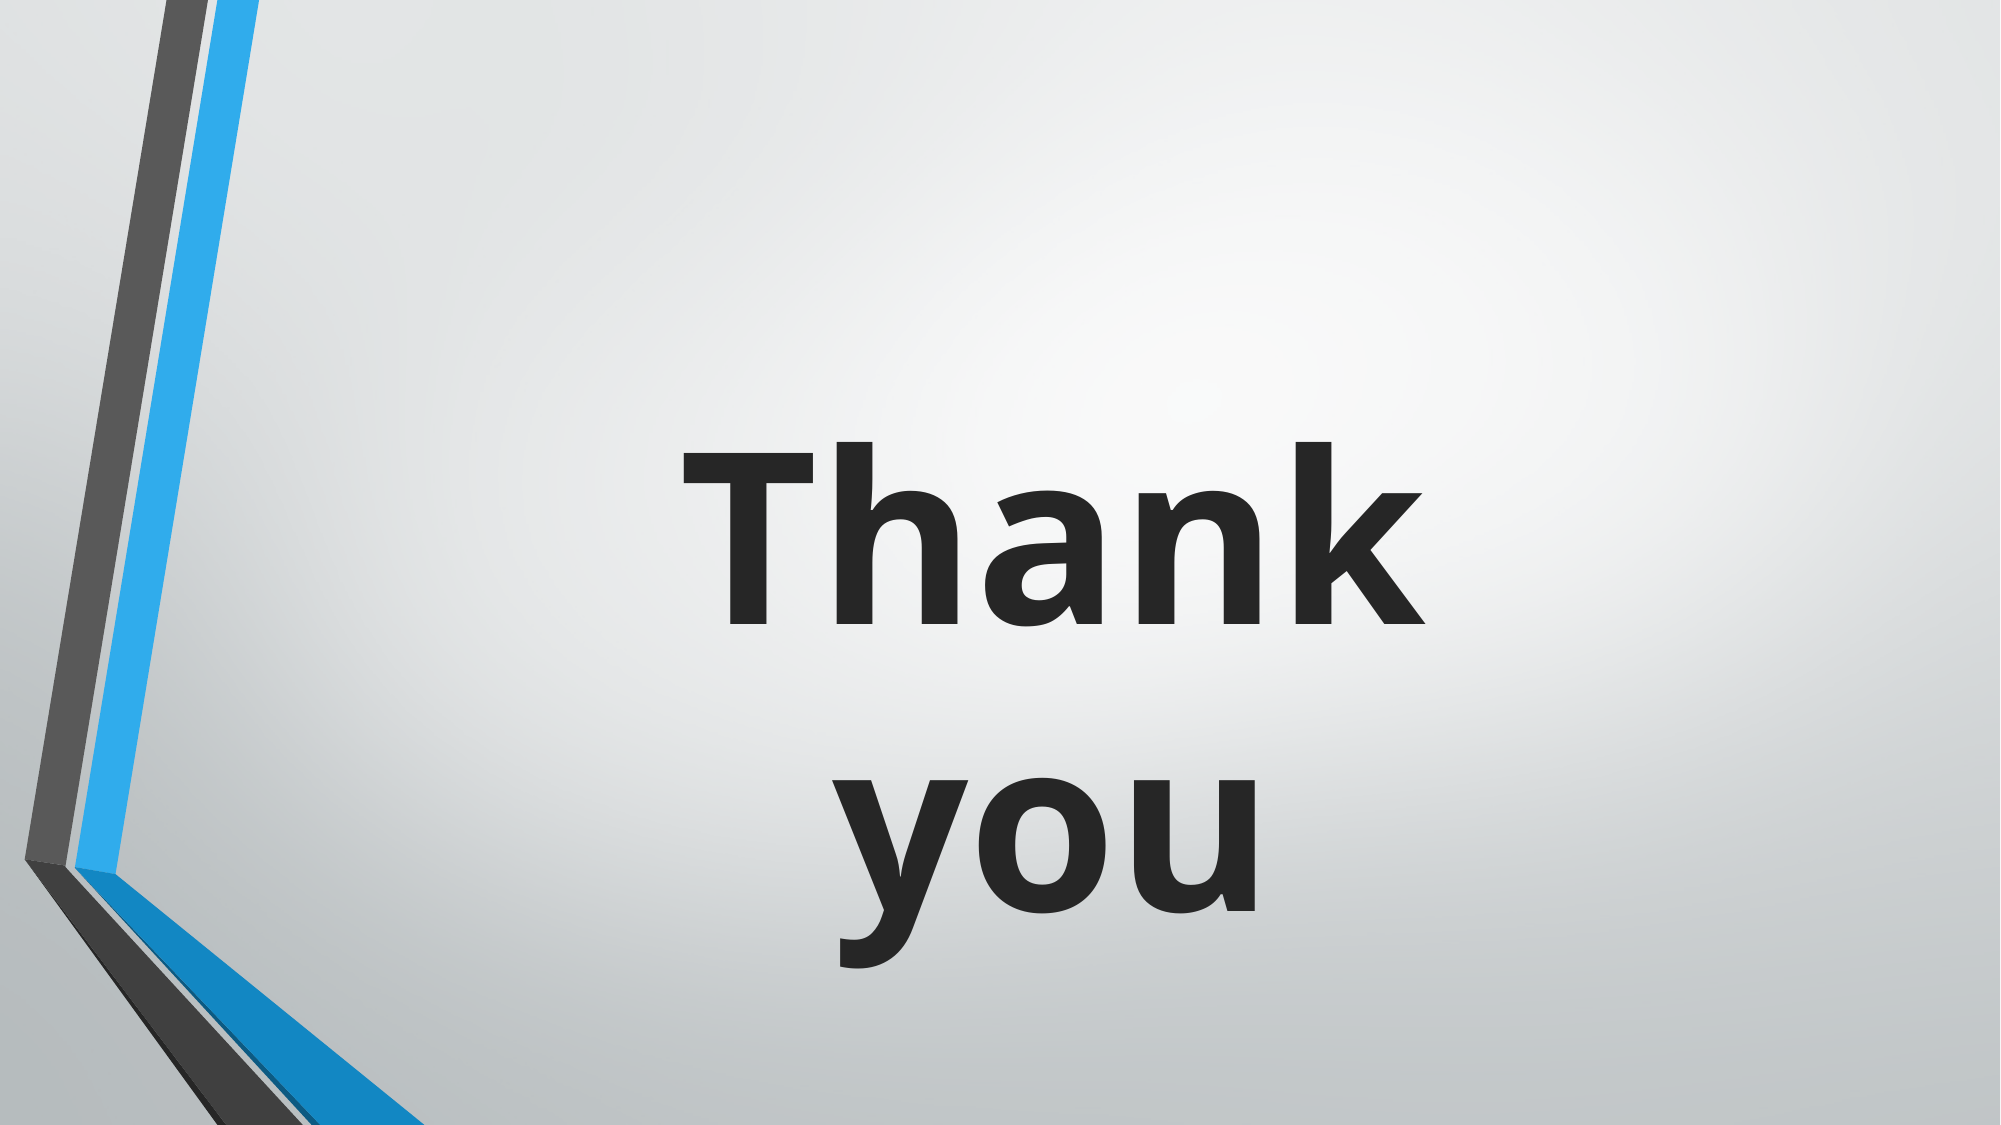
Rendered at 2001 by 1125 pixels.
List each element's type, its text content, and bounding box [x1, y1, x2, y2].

text_box Thank you [488, 377, 1618, 968]
